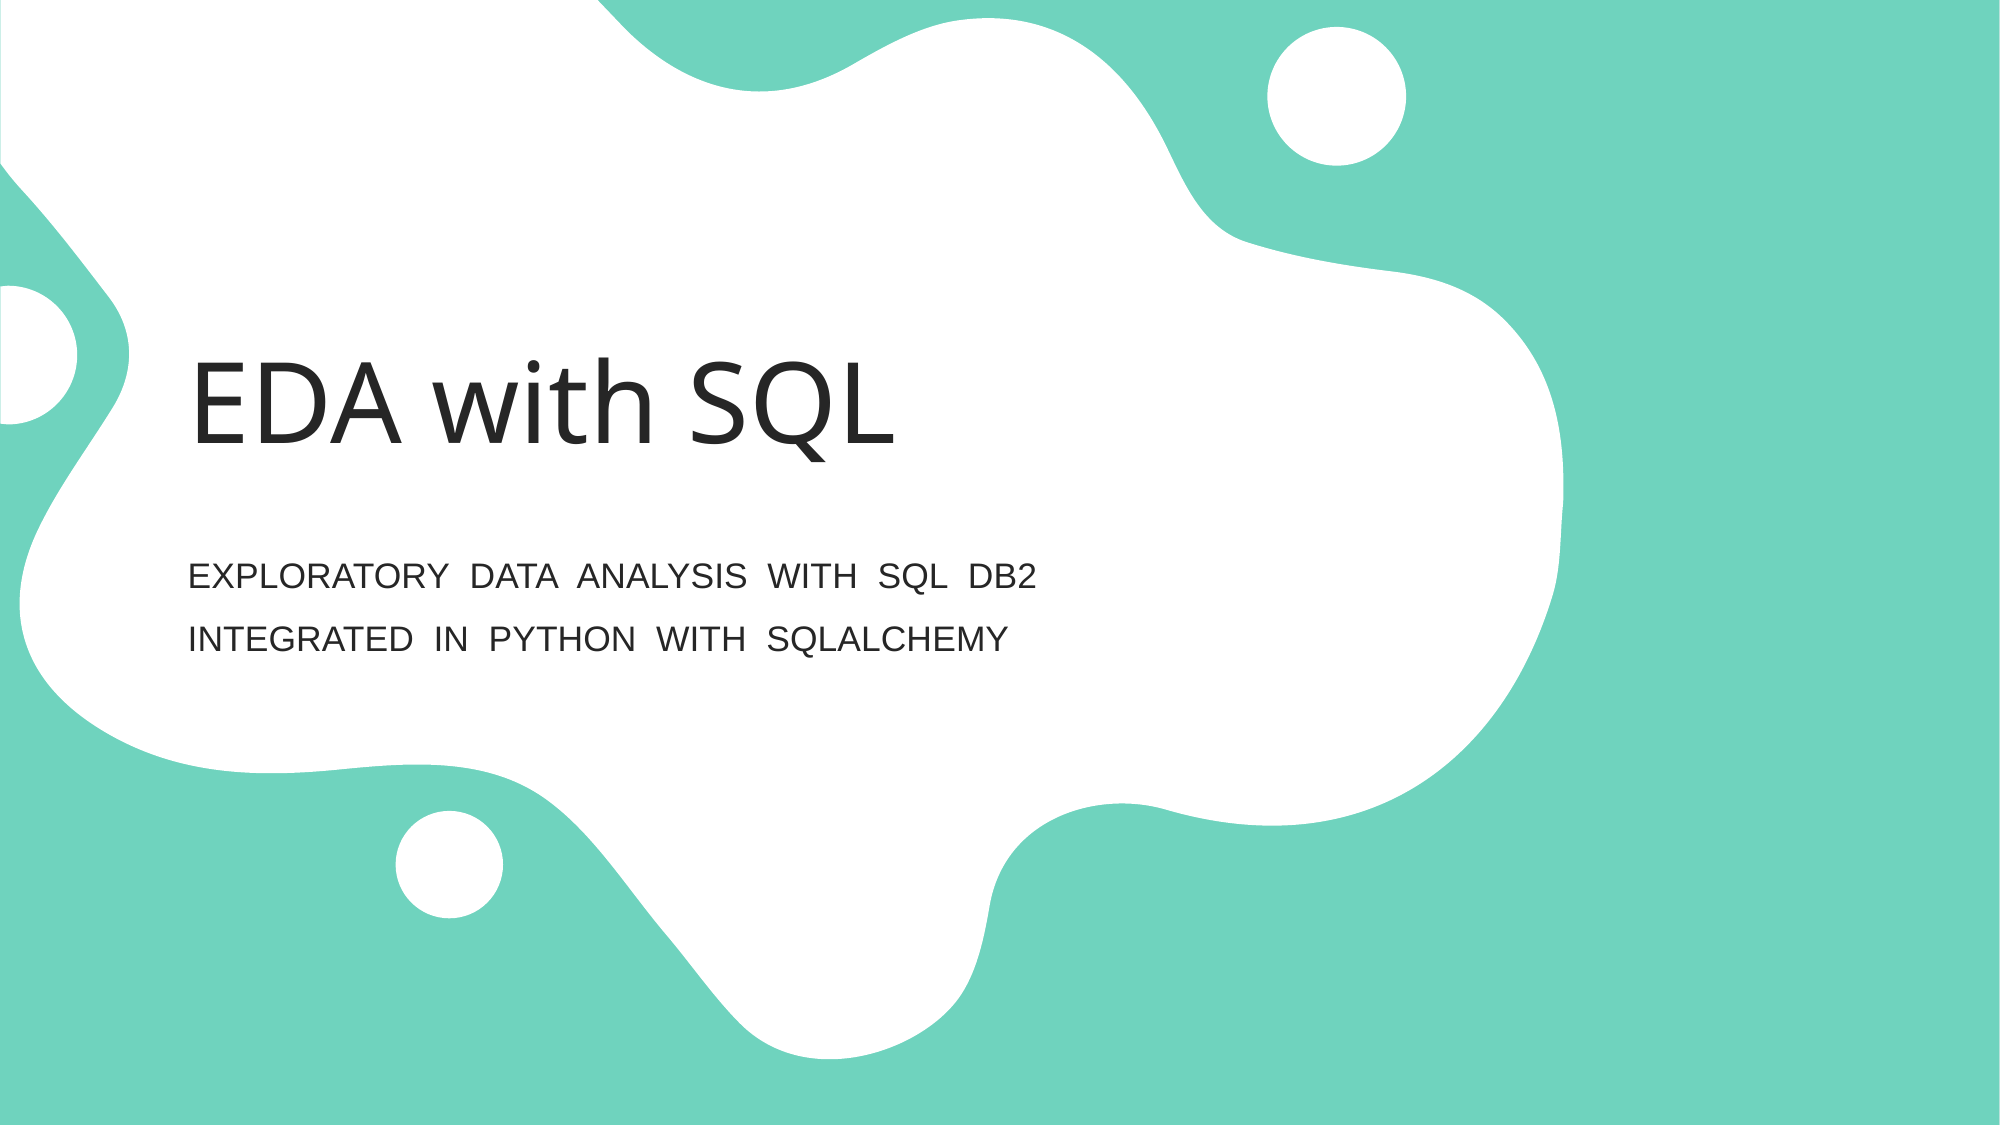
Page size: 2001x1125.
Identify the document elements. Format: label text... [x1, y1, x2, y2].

text_box [0, 0, 2000, 1125]
title EDA with SQL [172, 182, 1236, 474]
text_box [0, 0, 1565, 1061]
subtitle EXPLORATORY DATA ANALYSIS WITH SQL DB2 INTEGRATED IN PYTHON WITH SQLALCHEMY [172, 545, 1054, 707]
